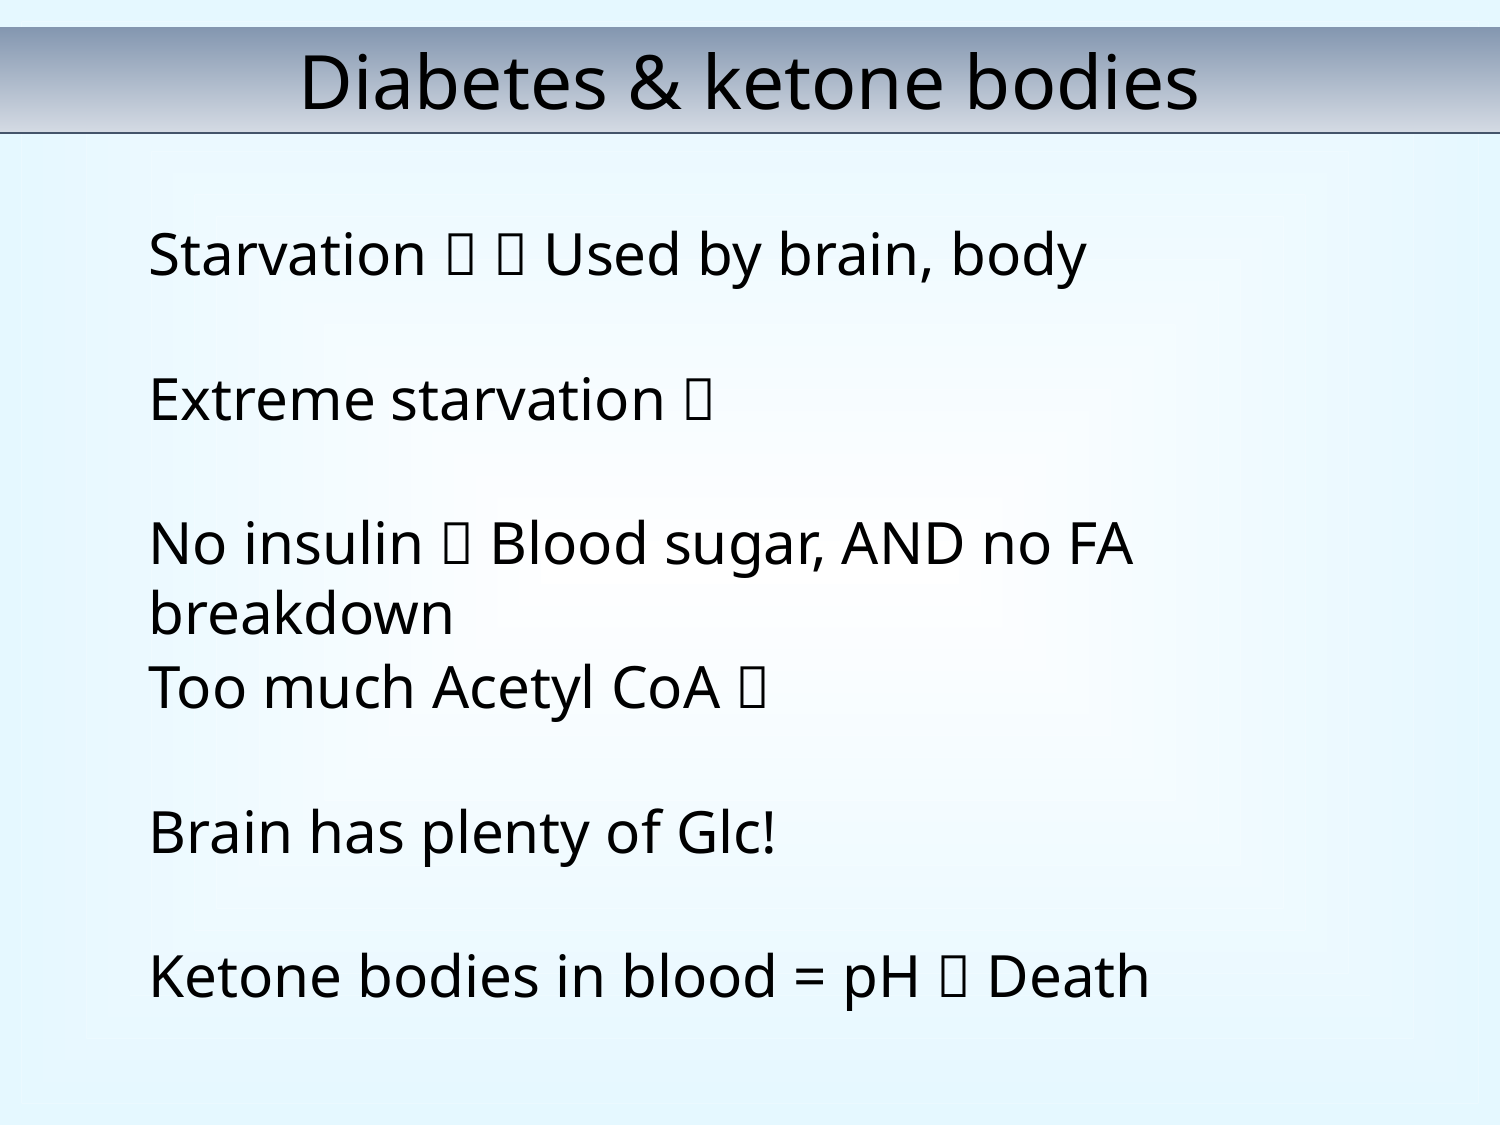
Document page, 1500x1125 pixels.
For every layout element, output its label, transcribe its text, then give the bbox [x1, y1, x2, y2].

text_box Brain has plenty of Glc! [148, 787, 1219, 873]
text_box Extreme starvation  [148, 354, 1219, 440]
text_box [0, 27, 1500, 134]
